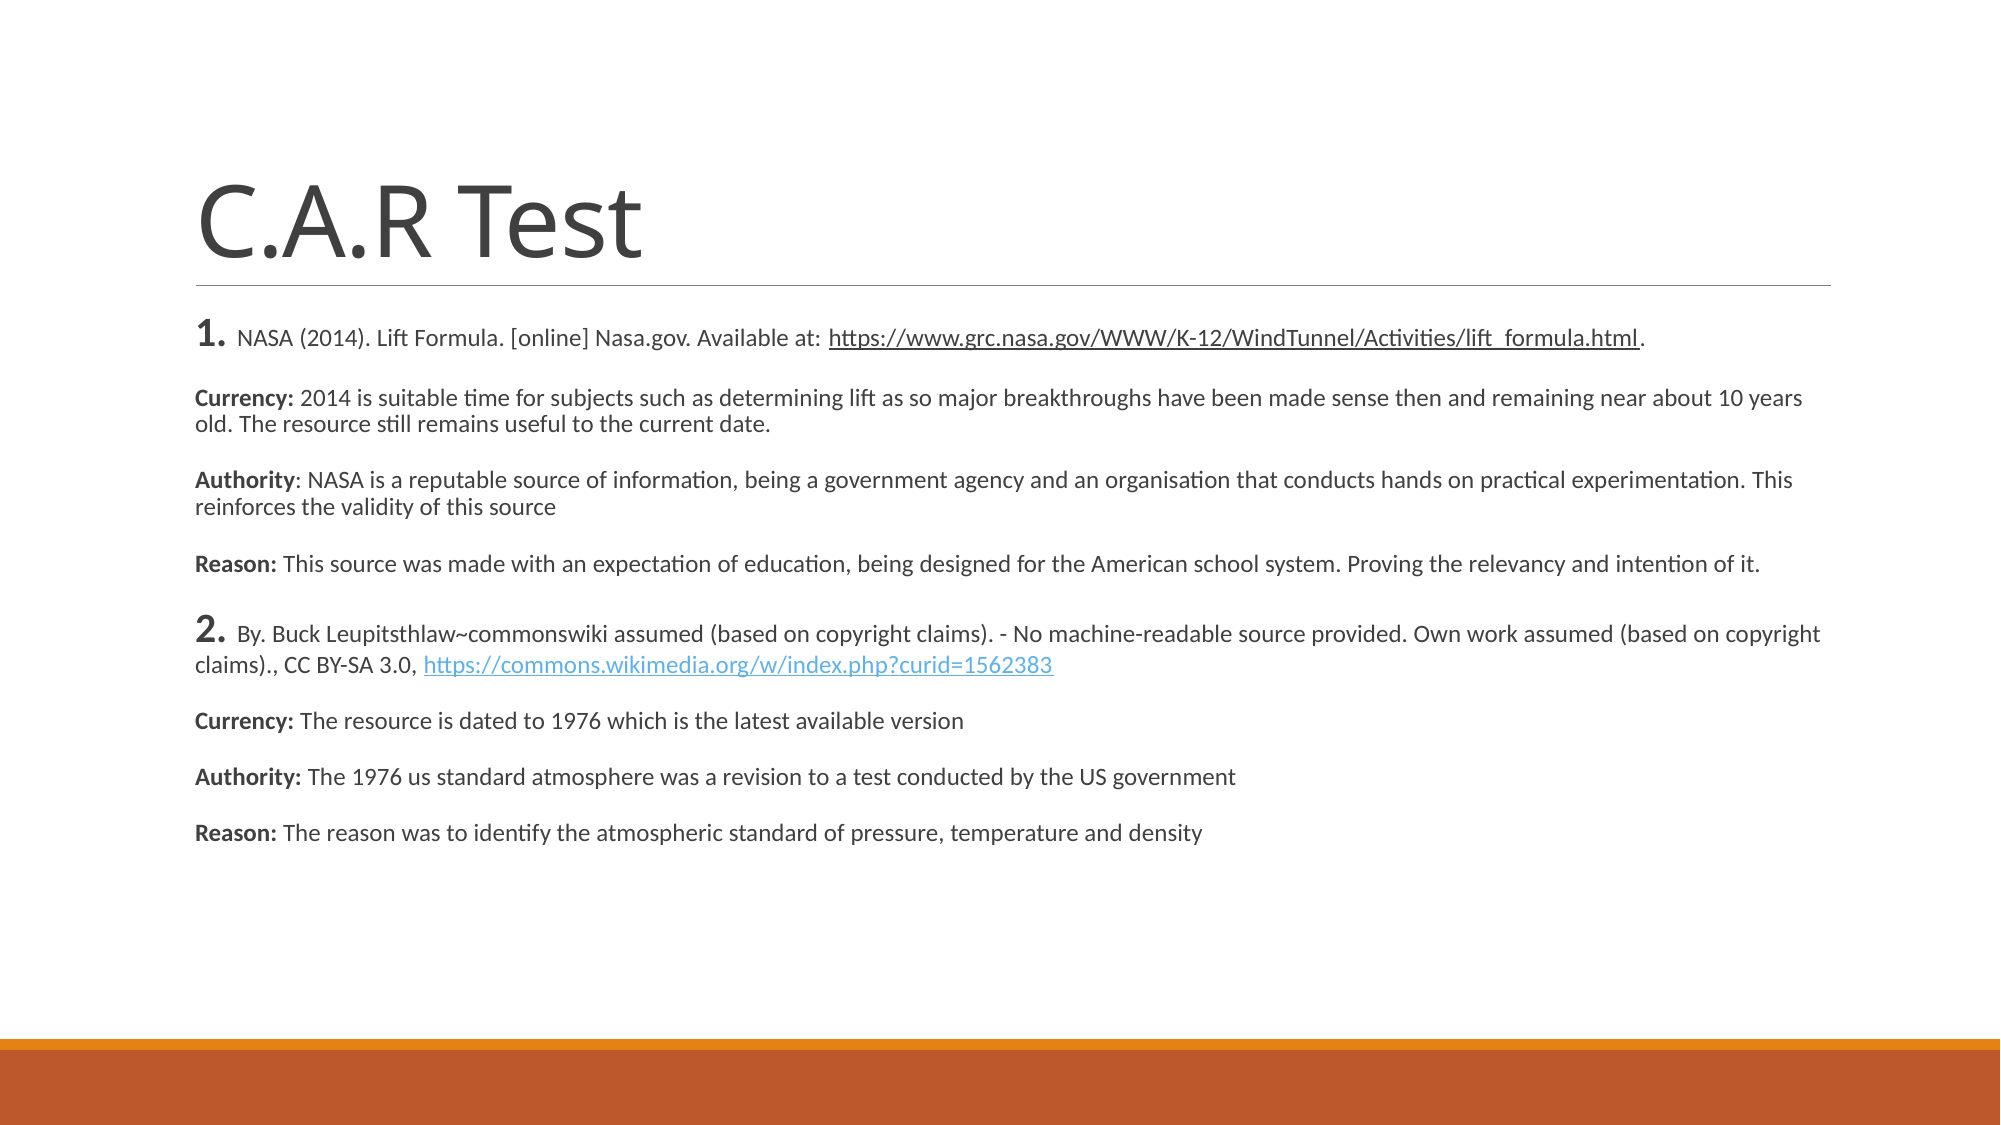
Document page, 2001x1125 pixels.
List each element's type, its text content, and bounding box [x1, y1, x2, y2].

title C.A.R Test [180, 47, 1830, 285]
list 1. NASA (2014). Lift Formula. [online] Nasa.gov. Available at: https://www.grc.nasa.gov/WWW/K-12/WindTunnel/Activities/lift_formula.html. Currency: 2014 is suitable time for subjects such as determining lift as so major breakthroughs have been made sense then and remaining near about 10 years old. The resource still remains useful to the current date. Authority: NASA is a reputable source of information, being a government agency and an organisation that conducts hands on practical experimentation. This reinforces the validity of this source Reason: This source was made with an expectation of education, being designed for the American school system. Proving the relevancy and intention of it. 2. By. Buck Leupitsthlaw~commonswiki assumed (based on copyright claims). - No machine-readable source provided. Own work assumed (based on copyright claims)., CC BY-SA 3.0, https://commons.wikimedia.org/w/index.php?curid=1562383 Currency: The resource is dated to 1976 which is the latest available version Authority: The 1976 us standard atmosphere was a revision to a test conducted by the US government Reason: The reason was to identify the atmospheric standard of pressure, temperature and density [180, 302, 1830, 963]
